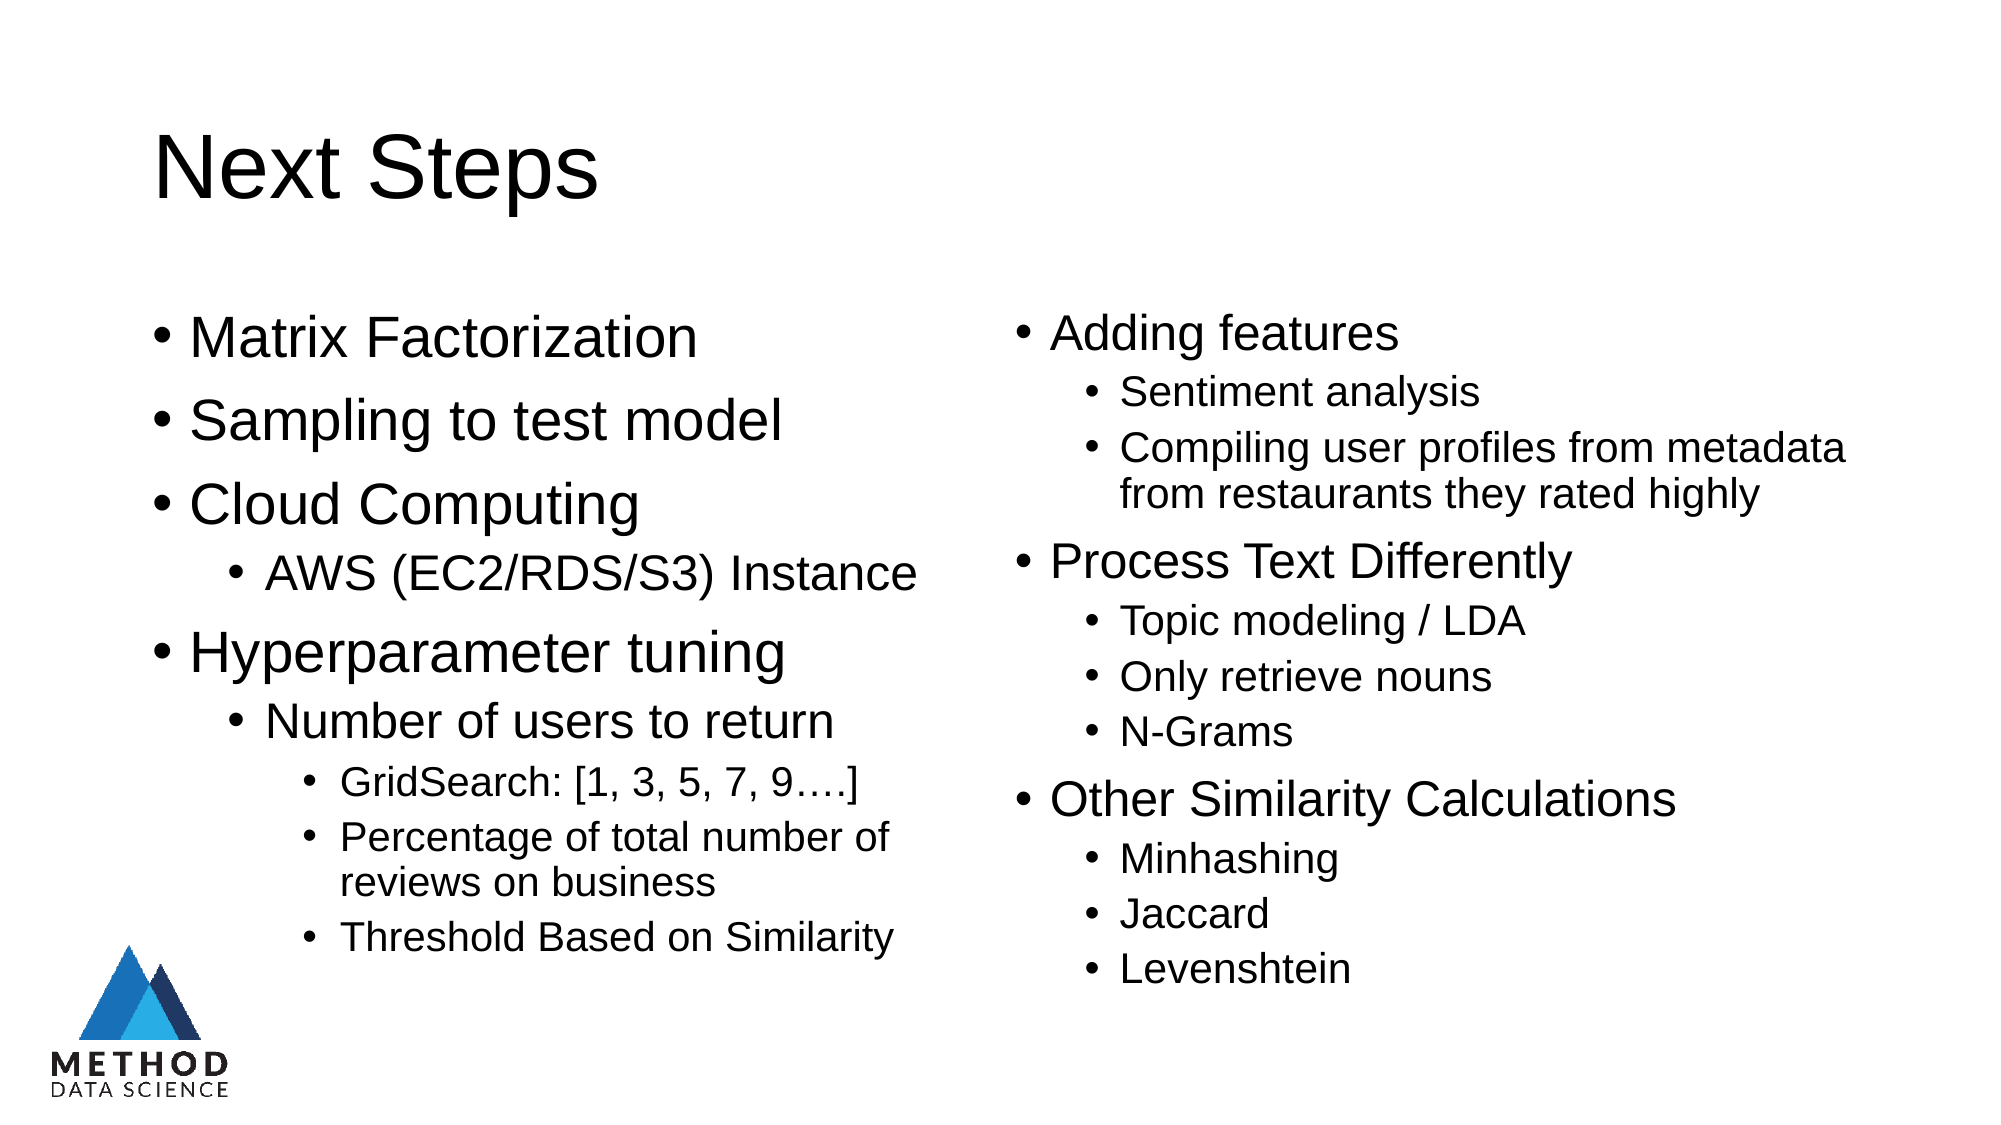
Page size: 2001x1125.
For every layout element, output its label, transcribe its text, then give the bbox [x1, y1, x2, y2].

text_box Adding features Sentiment analysis Compiling user profiles from metadata from restaurants they rated highly Process Text Differently Topic modeling / LDA Only retrieve nouns N-Grams Other Similarity Calculations Minhashing Jaccard Levenshtein [999, 299, 1863, 1014]
list Matrix Factorization Sampling to test model Cloud Computing AWS (EC2/RDS/S3) Instance Hyperparameter tuning Number of users to return GridSearch: [1, 3, 5, 7, 9….] Percentage of total number of reviews on business Threshold Based on Similarity [137, 299, 999, 1014]
title Next Steps [137, 59, 1863, 278]
picture [44, 934, 235, 1107]
